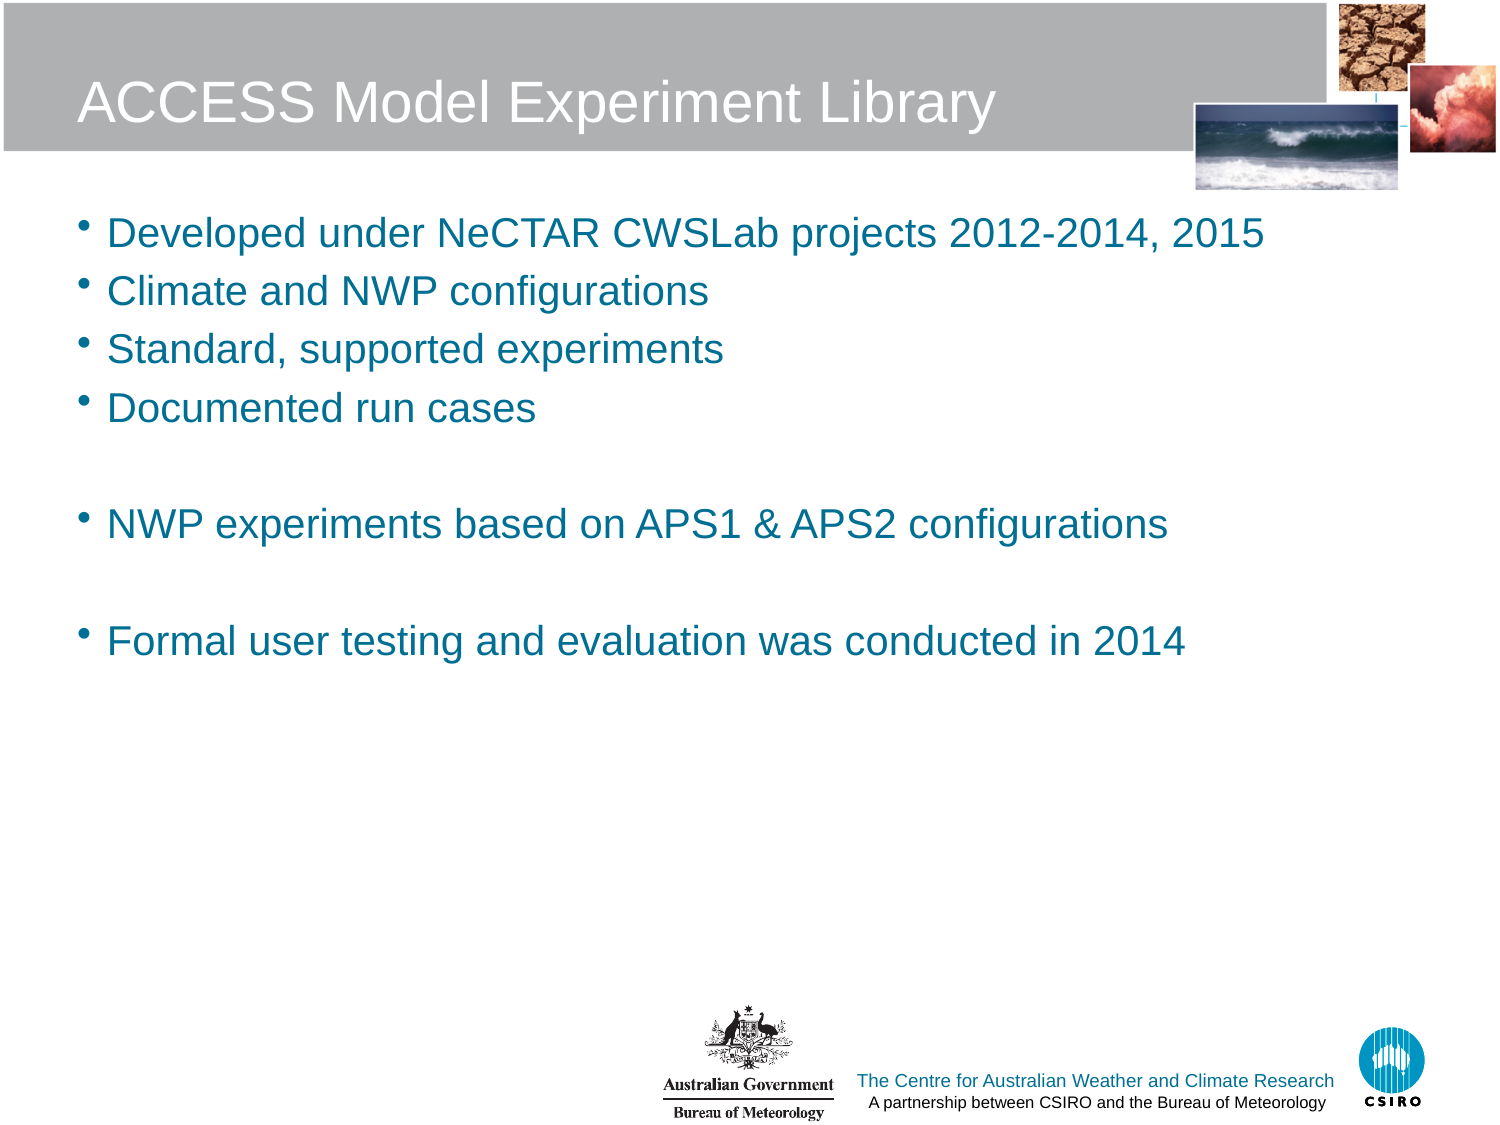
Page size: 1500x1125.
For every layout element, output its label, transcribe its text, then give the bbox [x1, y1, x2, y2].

list Developed under NeCTAR CWSLab projects 2012-2014, 2015 Climate and NWP configurations Standard, supported experiments Documented run cases NWP experiments based on APS1 & APS2 configurations Formal user testing and evaluation was conducted in 2014 [77, 205, 1423, 1035]
picture [0, 0, 1498, 192]
title ACCESS Model Experiment Library [77, 18, 1264, 143]
footer The Centre for Australian Weather and Climate Research A partnership between CSIRO and the Bureau of Meteorology [832, 1061, 1364, 1115]
